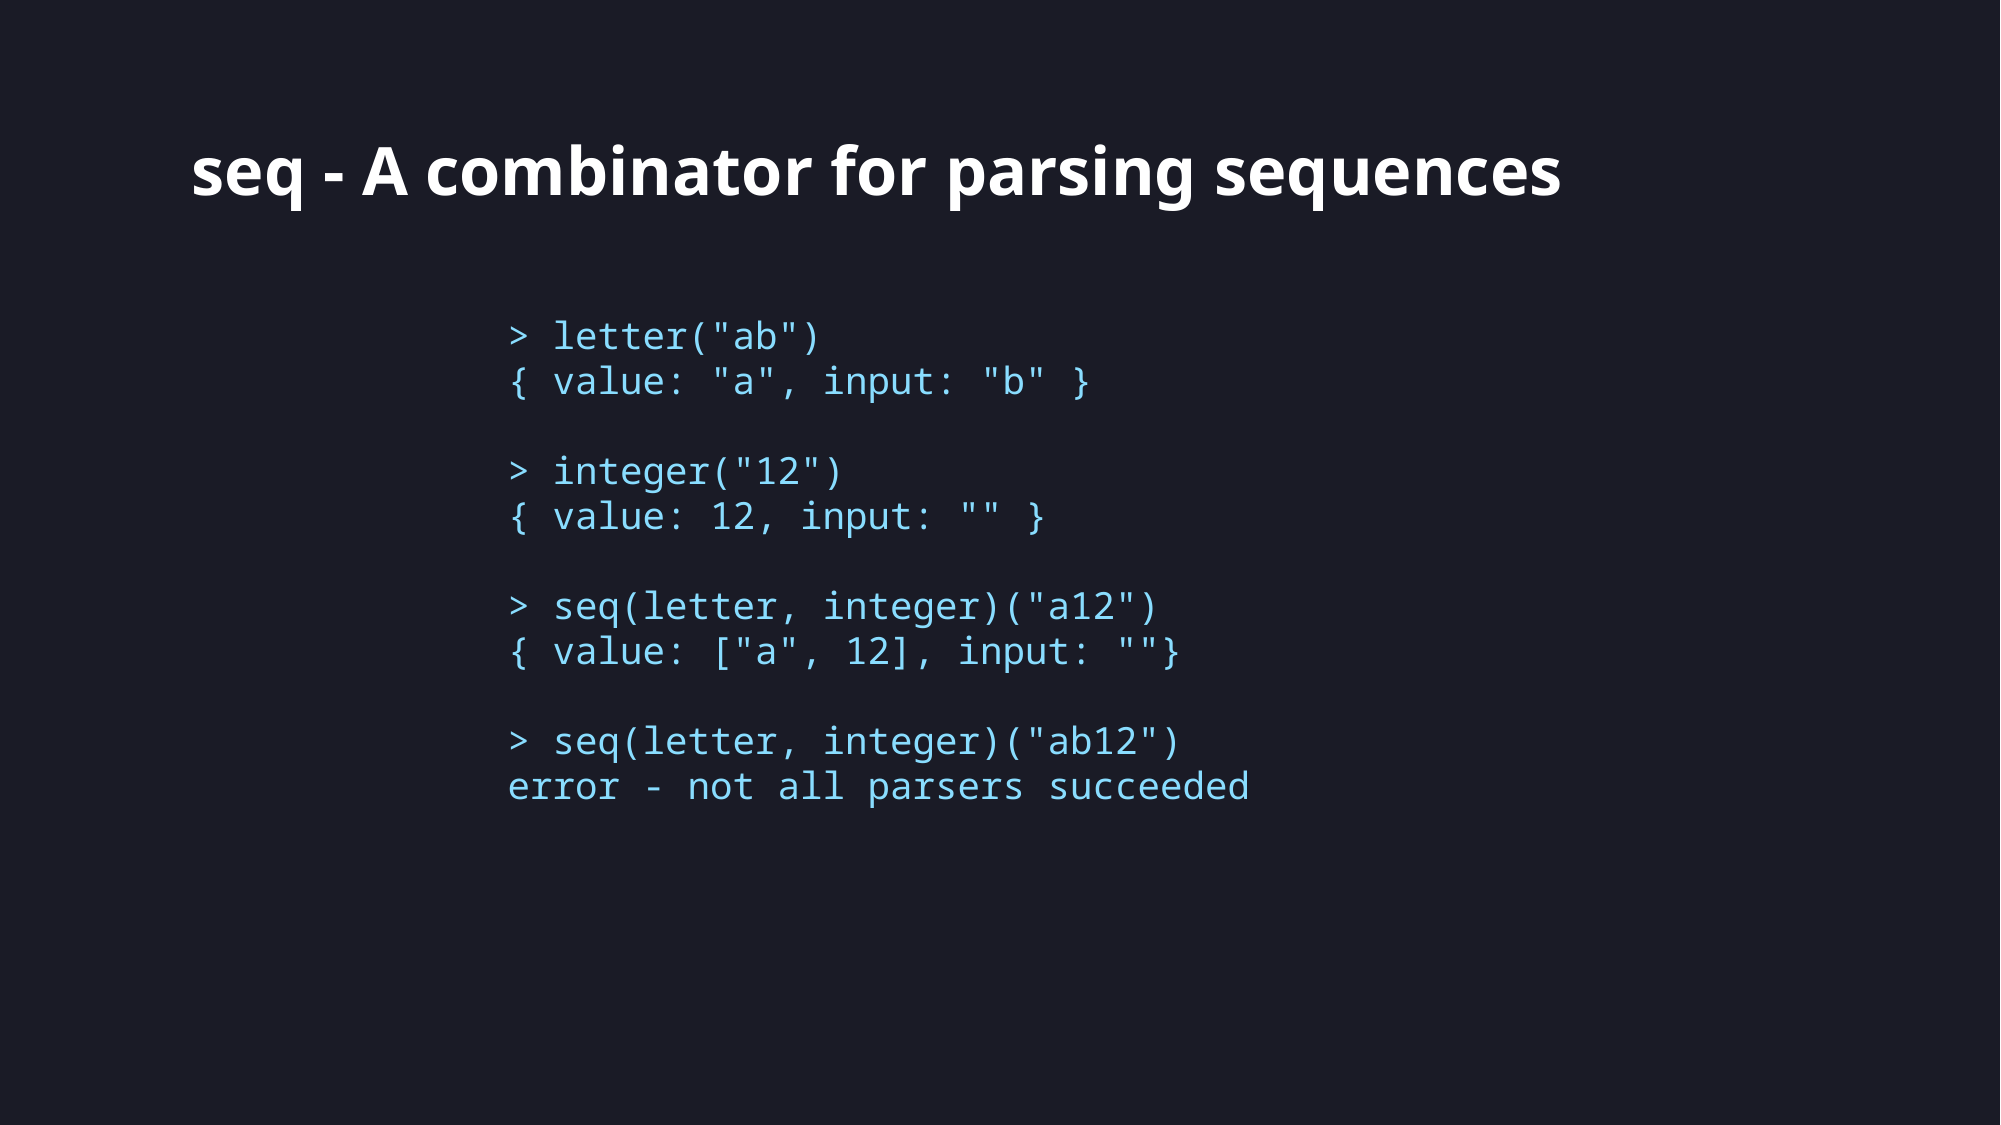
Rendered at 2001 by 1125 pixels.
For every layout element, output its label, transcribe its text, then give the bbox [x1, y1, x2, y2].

text_box > letter("ab") { value: "a", input: "b" } > integer("12") { value: 12, input: "" } > seq(letter, integer)("a12") { value: ["a", 12], input: ""} > seq(letter, integer)("ab12") error - not all parsers succeeded [492, 304, 1493, 815]
title seq - A combinator for parsing sequences [176, 84, 1809, 217]
